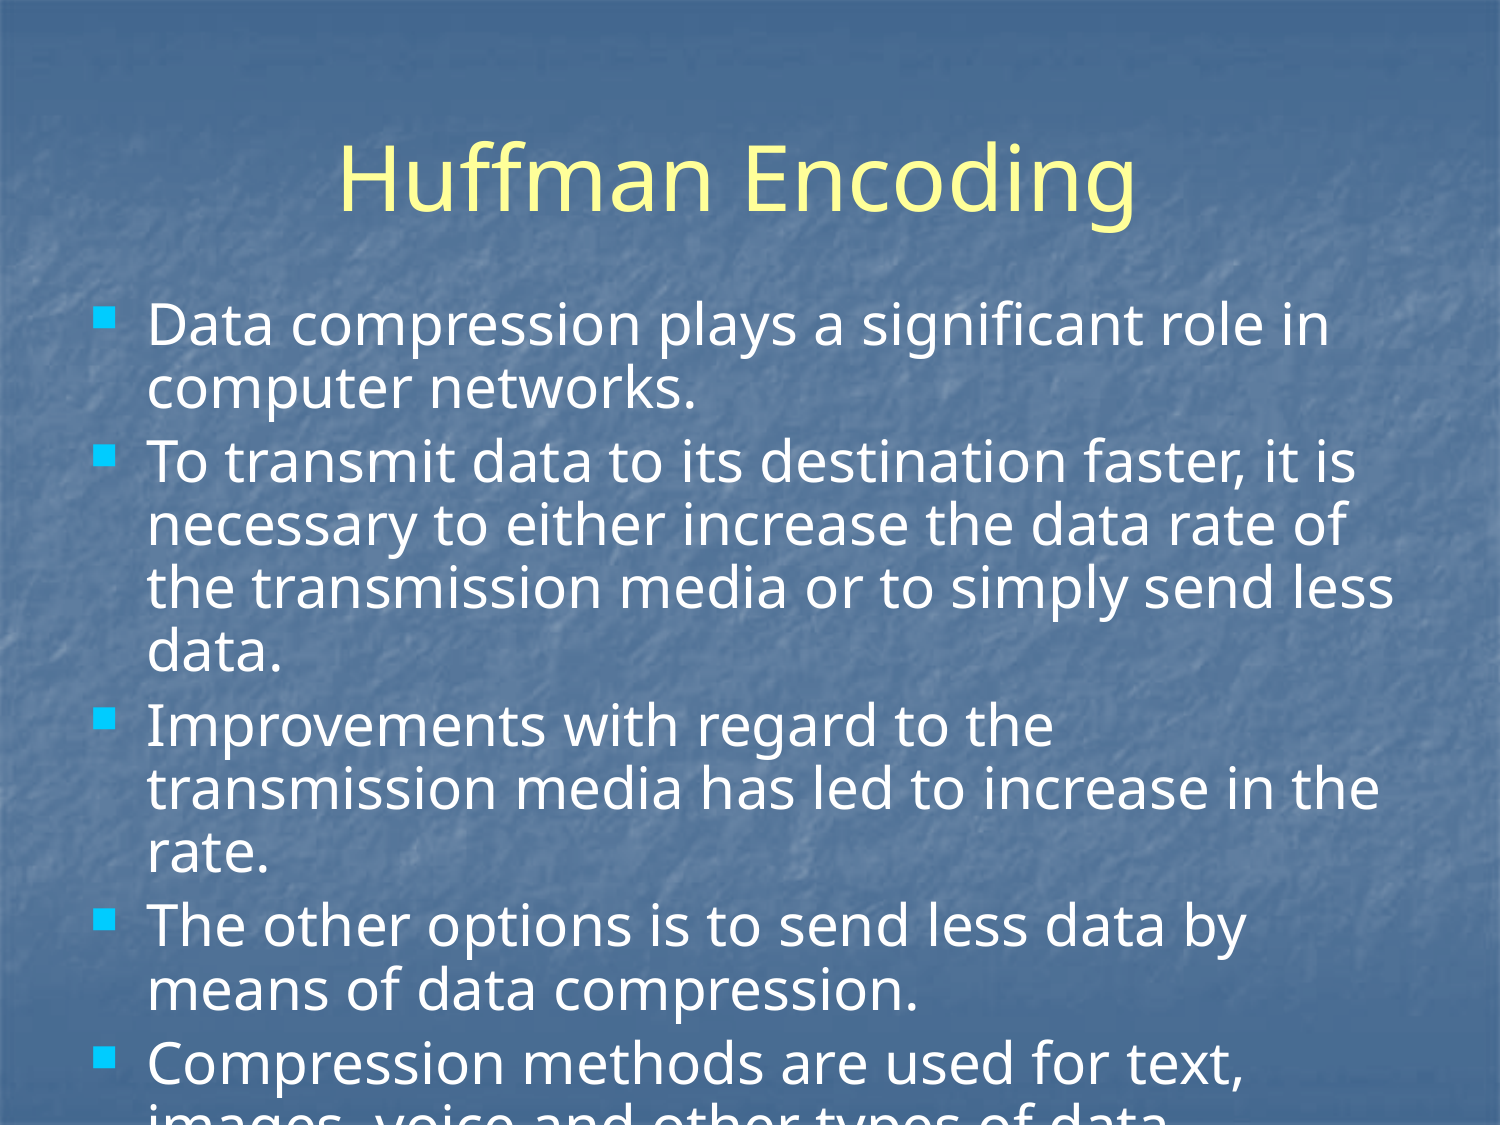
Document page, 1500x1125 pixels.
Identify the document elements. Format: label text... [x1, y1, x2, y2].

title Huffman Encoding [74, 62, 1426, 287]
list Data compression plays a significant role in computer networks. To transmit data to its destination faster, it is necessary to either increase the data rate of the transmission media or to simply send less data. Improvements with regard to the transmission media has led to increase in the rate. The other options is to send less data by means of data compression. Compression methods are used for text, images, voice and other types of data. [74, 287, 1426, 1088]
